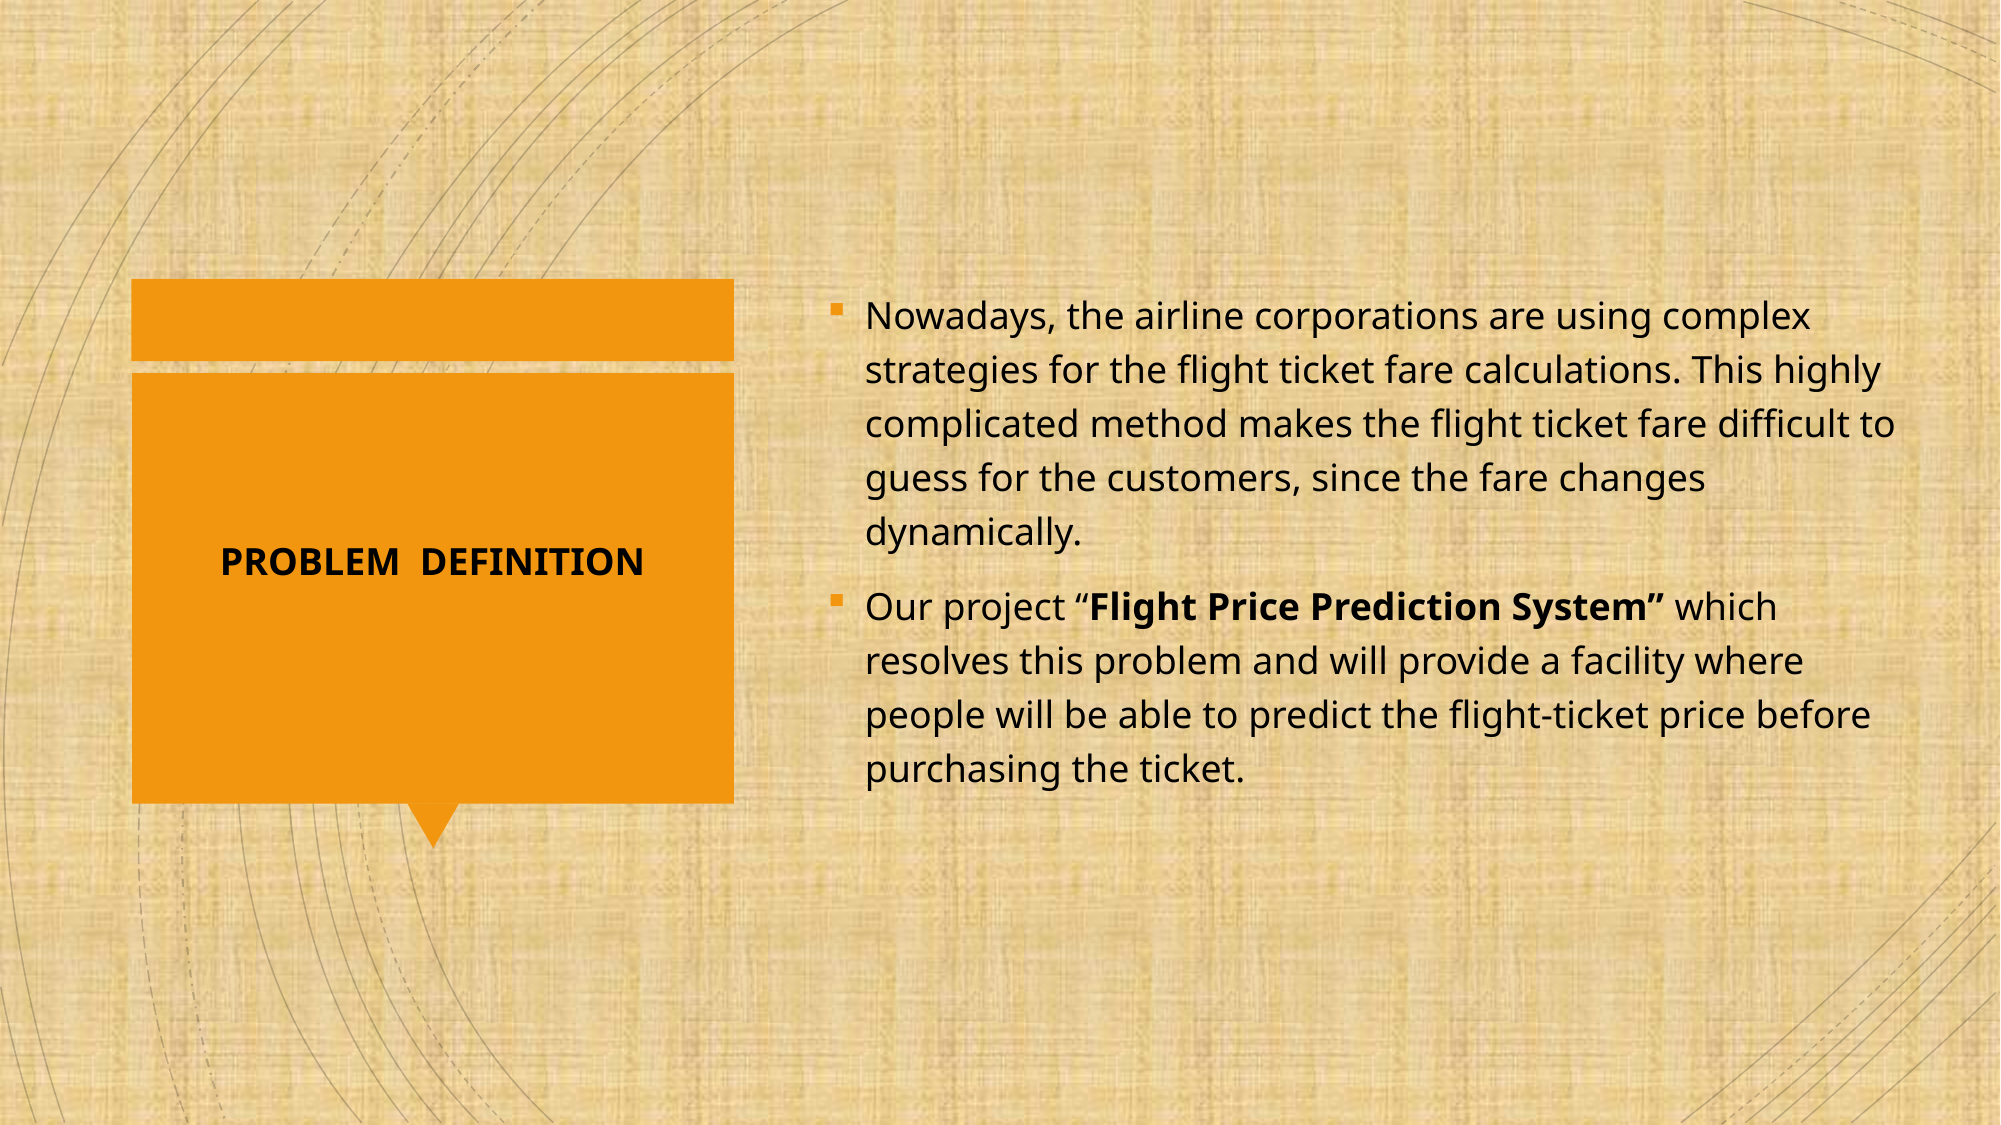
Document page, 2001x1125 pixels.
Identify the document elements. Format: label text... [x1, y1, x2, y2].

list Nowadays, the airline corporations are using complex strategies for the flight ticket fare calculations. This highly complicated method makes the flight ticket fare difficult to guess for the customers, since the fare changes dynamically. Our project “Flight Price Prediction System” which resolves this problem and will provide a facility where people will be able to predict the flight-ticket price before purchasing the ticket. [812, 93, 1926, 1055]
picture [0, 0, 2001, 1125]
title PROBLEM DEFINITION [145, 385, 720, 789]
